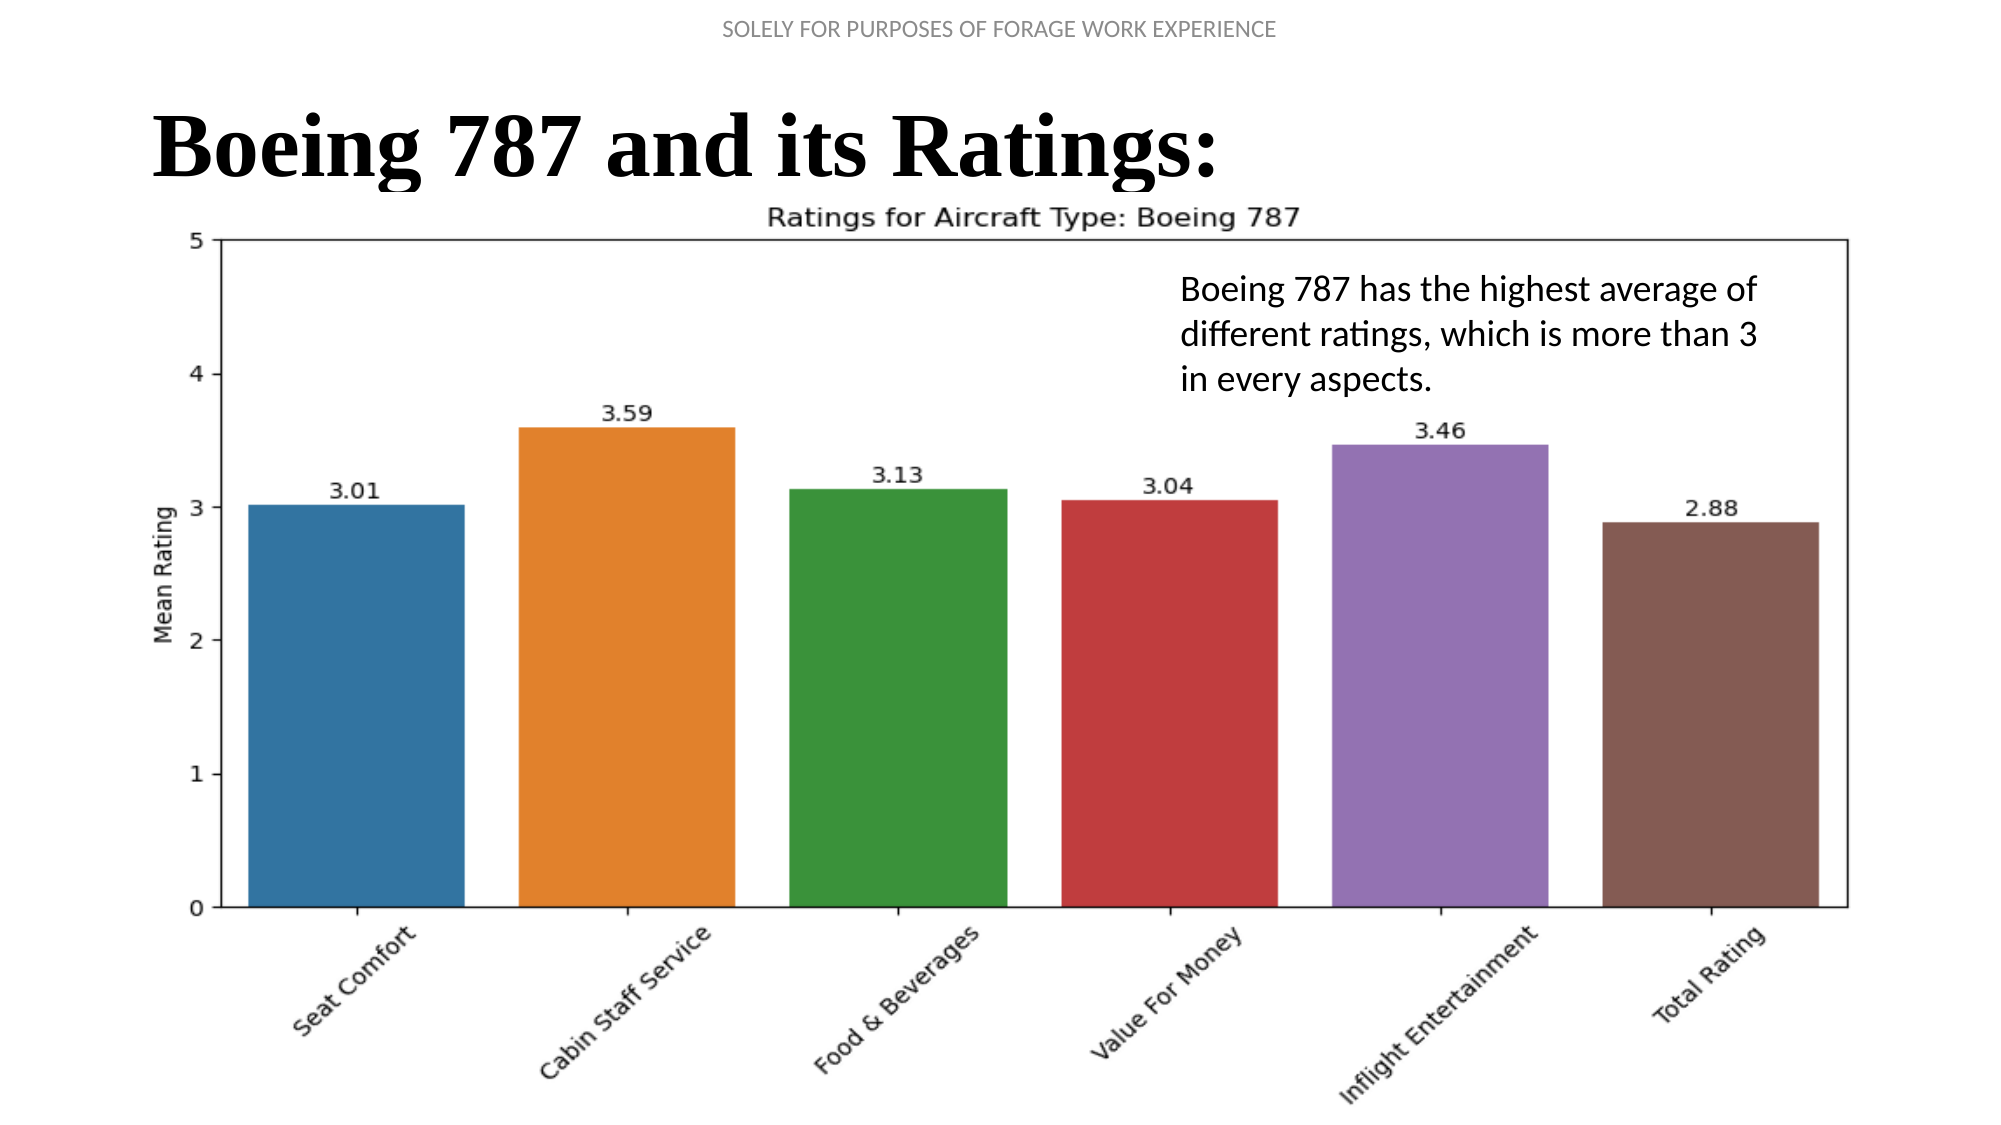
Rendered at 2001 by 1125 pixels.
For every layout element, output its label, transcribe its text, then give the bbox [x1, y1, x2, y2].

title Boeing 787 and its Ratings: [137, 17, 1863, 192]
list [137, 192, 1863, 1125]
